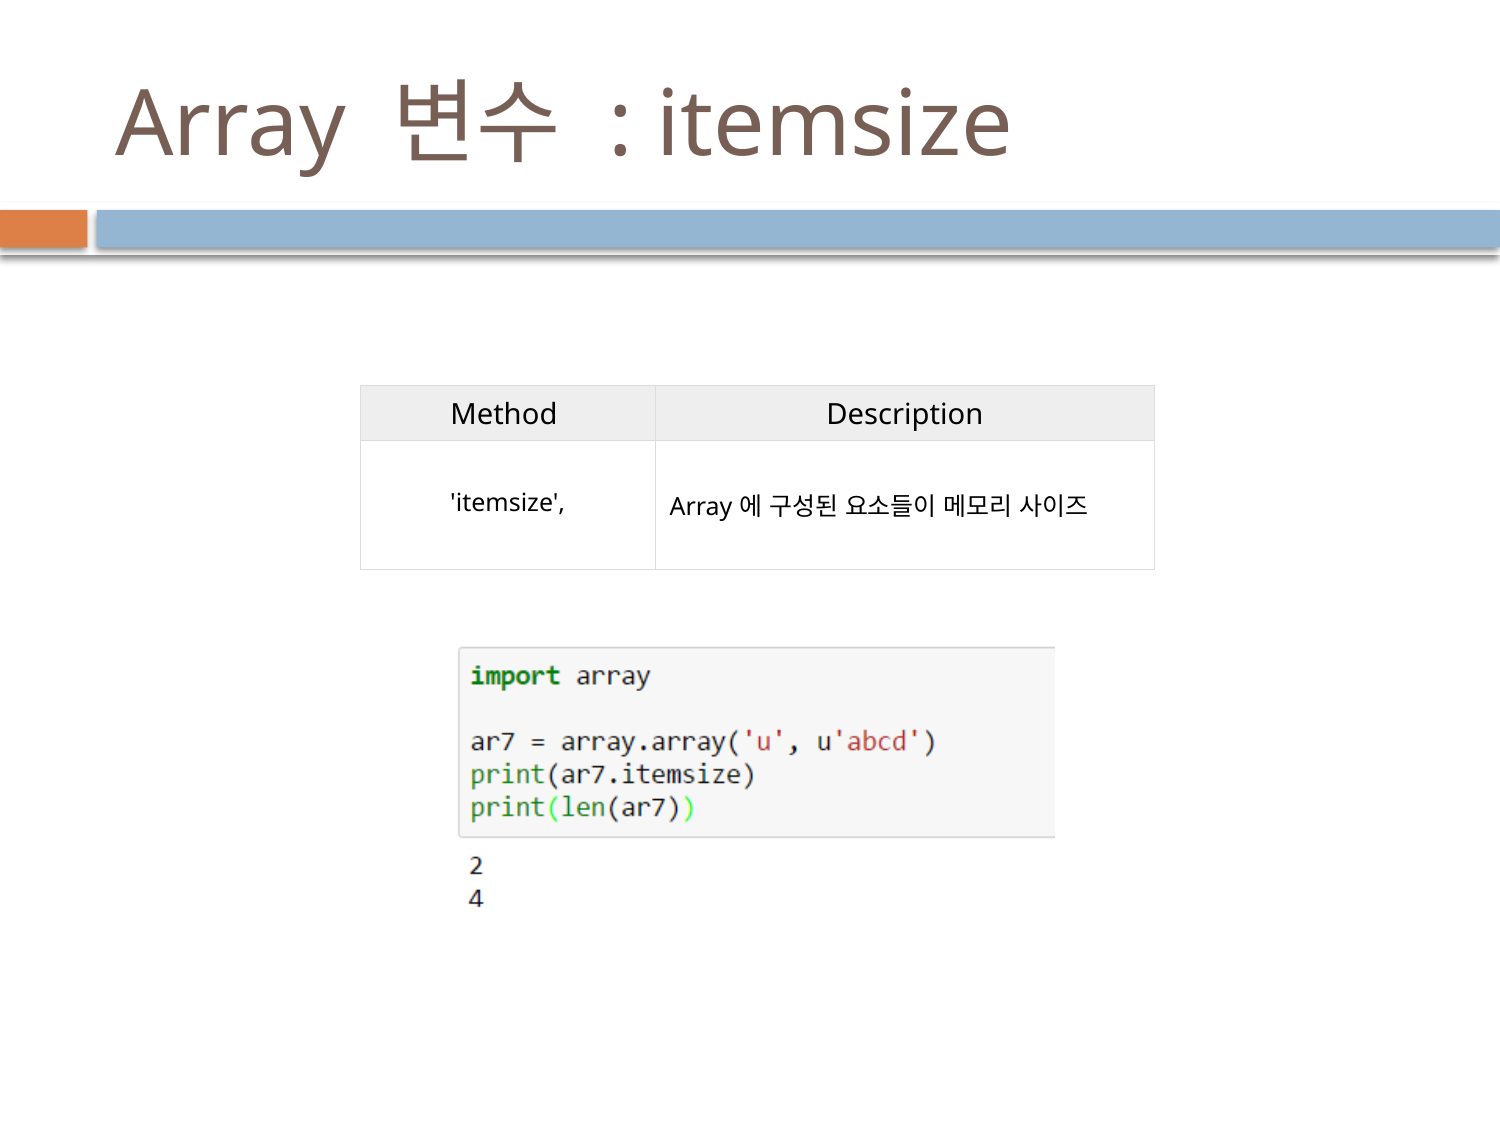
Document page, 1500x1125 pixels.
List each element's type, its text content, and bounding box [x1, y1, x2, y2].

table_cell 'itemsize', [361, 441, 655, 569]
picture [449, 632, 1055, 926]
table_cell Array에 구성된 요소들이 메모리 사이즈 [656, 441, 1154, 569]
table_header Method [361, 386, 655, 440]
title Array 변수 : itemsize [100, 37, 1438, 200]
table_header Description [656, 386, 1154, 440]
